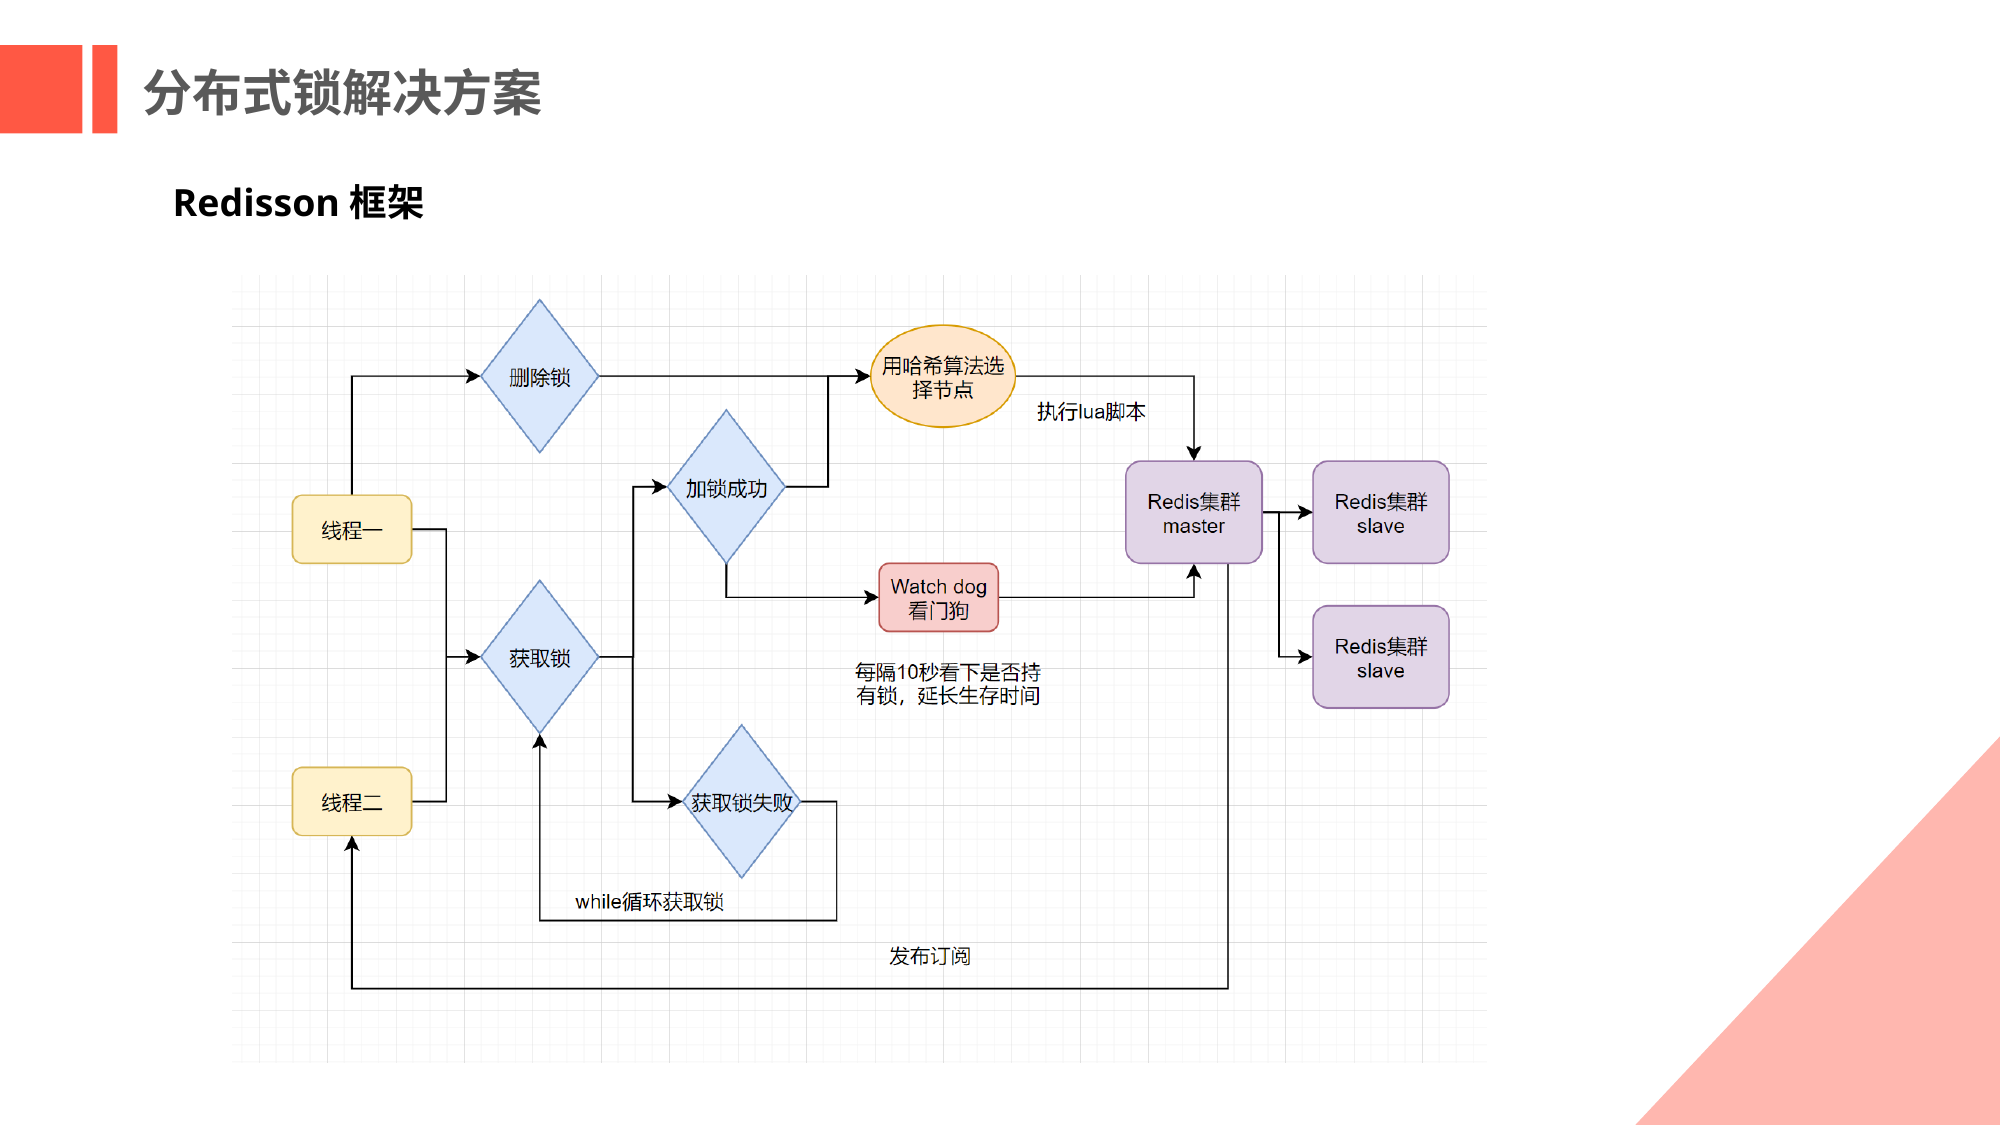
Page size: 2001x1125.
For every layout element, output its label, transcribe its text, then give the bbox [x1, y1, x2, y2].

text_box [92, 45, 118, 134]
text_box 分布式锁解决方案 [127, 53, 750, 129]
text_box Redisson框架 [157, 171, 445, 232]
text_box [1635, 736, 2000, 1125]
text_box [0, 45, 83, 134]
picture [232, 274, 1488, 1063]
